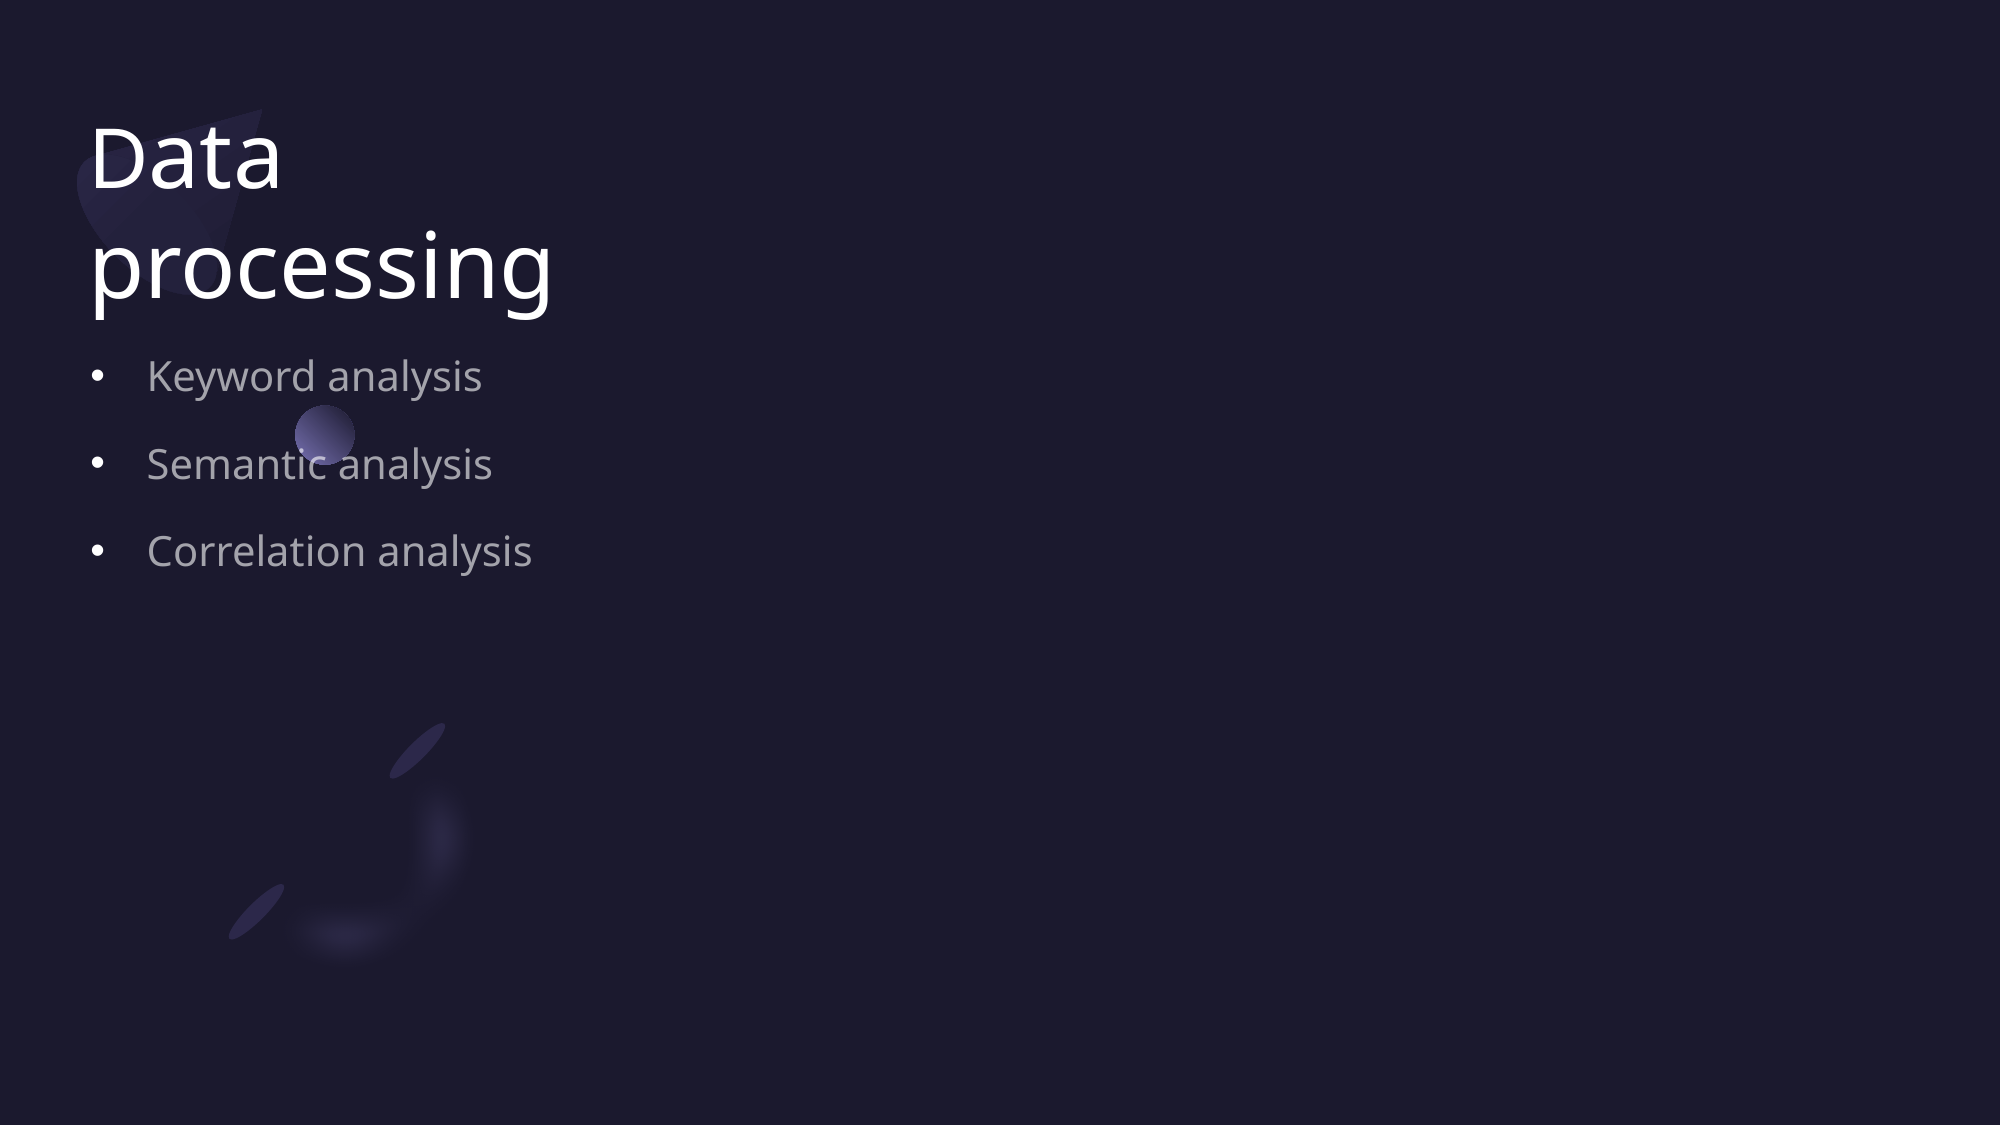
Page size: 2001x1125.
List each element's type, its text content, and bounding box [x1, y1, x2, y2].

title Data processing [88, 95, 673, 318]
subtitle Keyword analysis Semantic analysis Correlation analysis [90, 349, 676, 1000]
